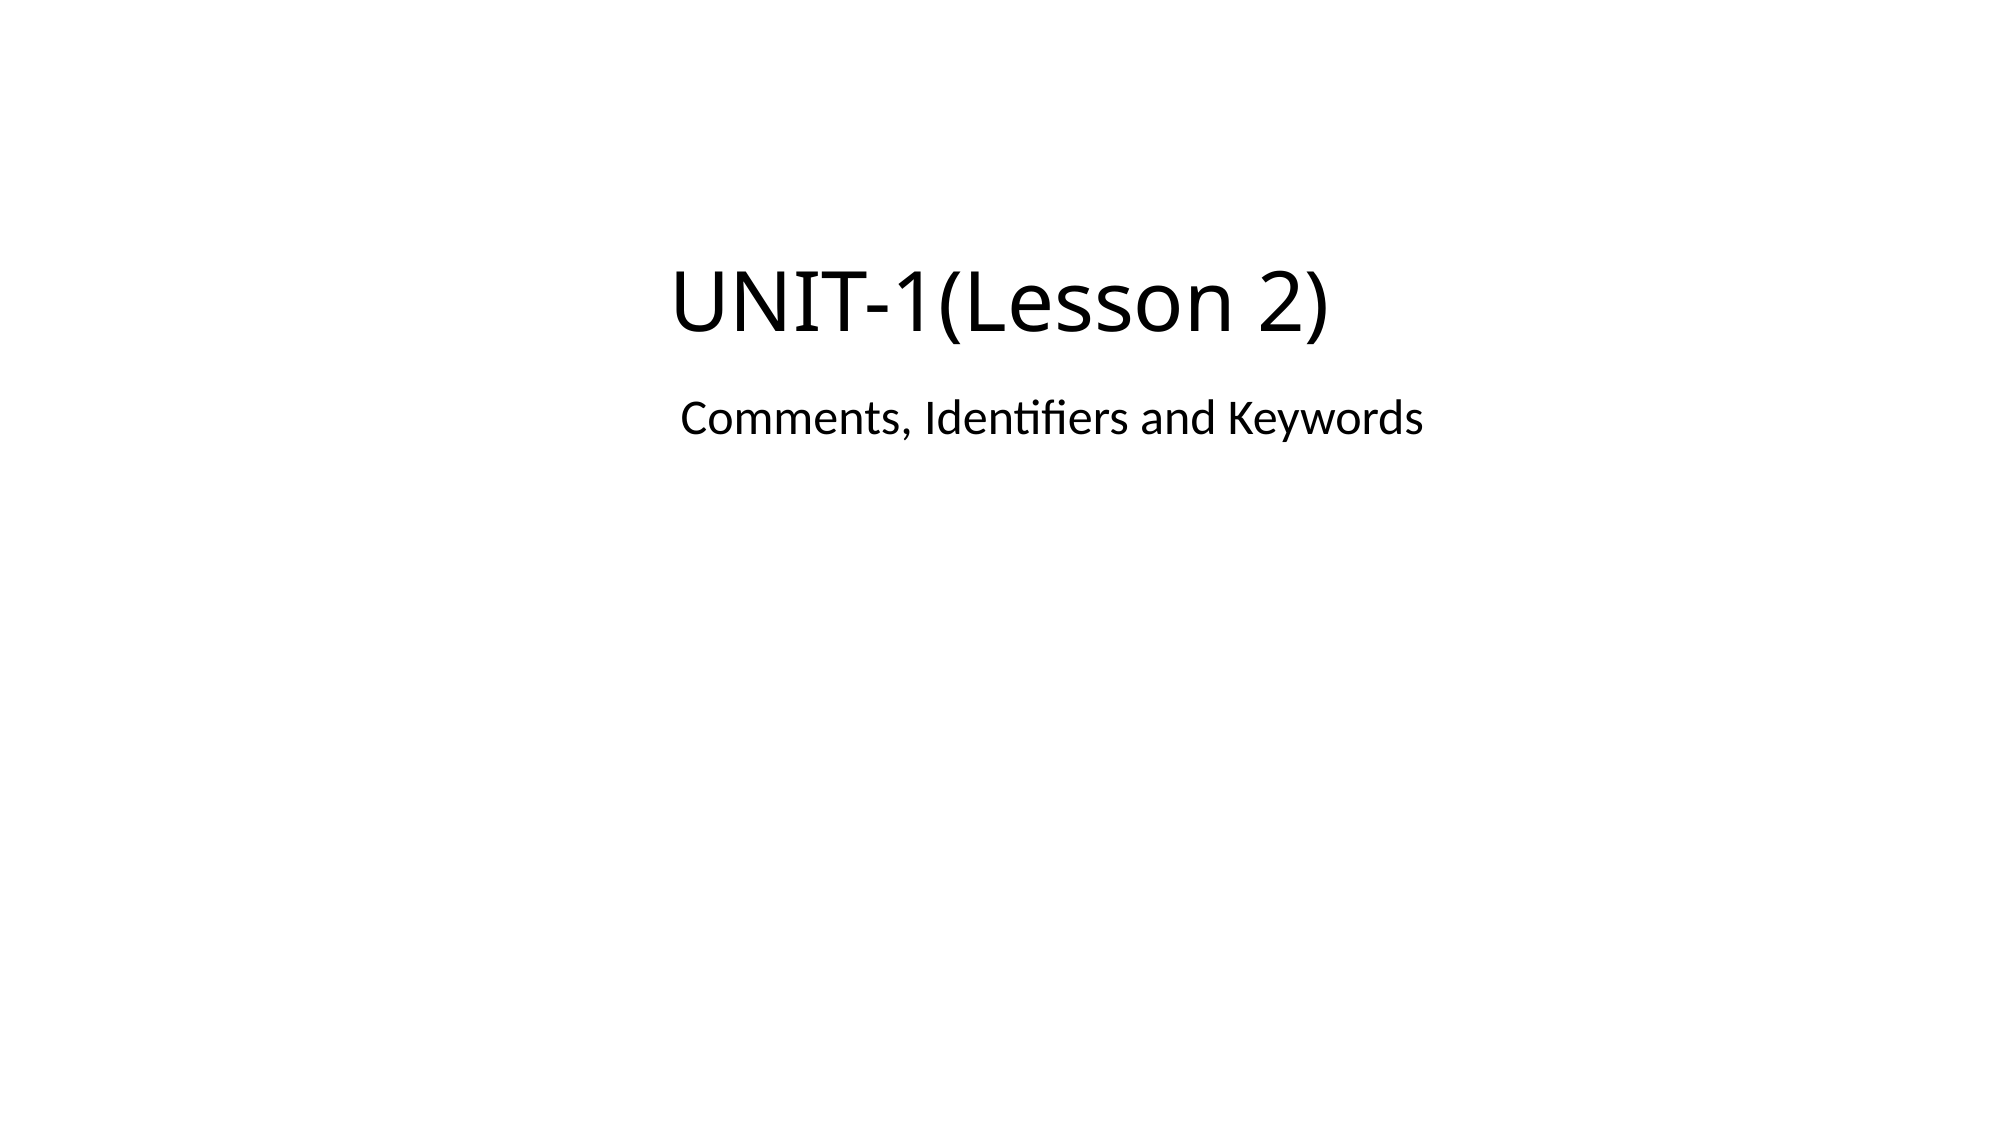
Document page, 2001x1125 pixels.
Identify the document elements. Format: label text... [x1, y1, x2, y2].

subtitle Comments, Identifiers and Keywords [302, 384, 1803, 656]
title UNIT-1(Lesson 2) [249, 184, 1750, 357]
